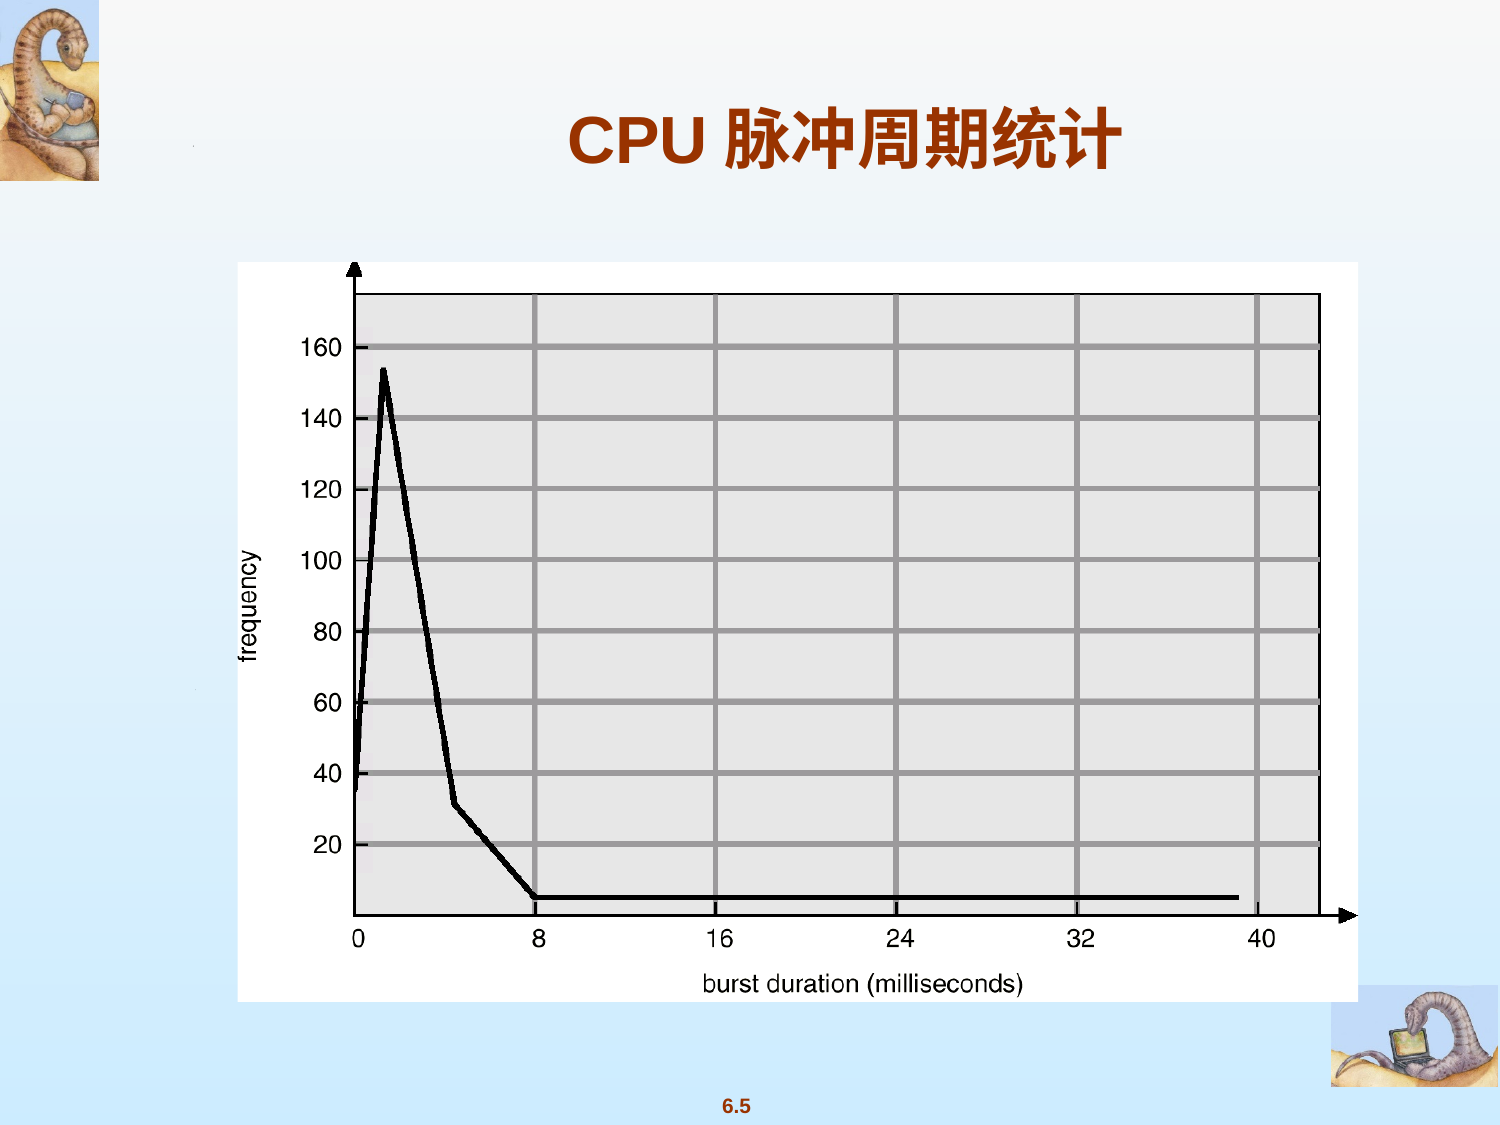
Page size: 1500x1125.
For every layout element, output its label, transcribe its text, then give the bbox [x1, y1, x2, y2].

picture [0, 0, 99, 181]
title CPU脉冲周期统计 [239, 53, 1453, 185]
picture [237, 262, 1498, 1087]
